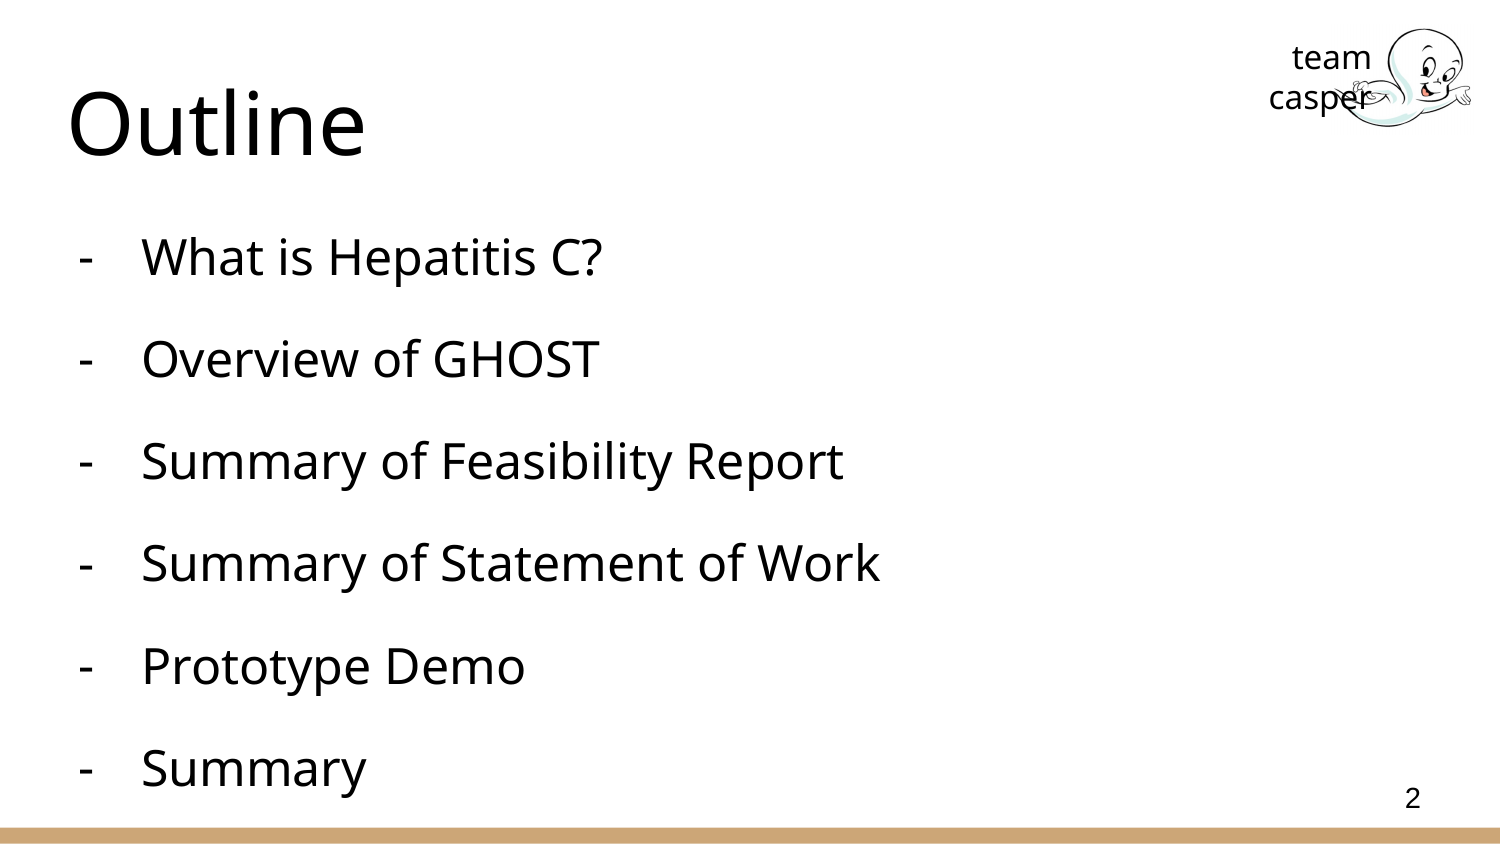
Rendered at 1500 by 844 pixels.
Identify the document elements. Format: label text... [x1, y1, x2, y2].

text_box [1224, 21, 1477, 135]
slide_number ‹#› [1389, 764, 1480, 830]
list What is Hepatitis C? Overview of GHOST Summary of Feasibility Report Summary of Statement of Work Prototype Demo Summary Reflection [51, 200, 1449, 752]
title Outline [51, 51, 1449, 189]
